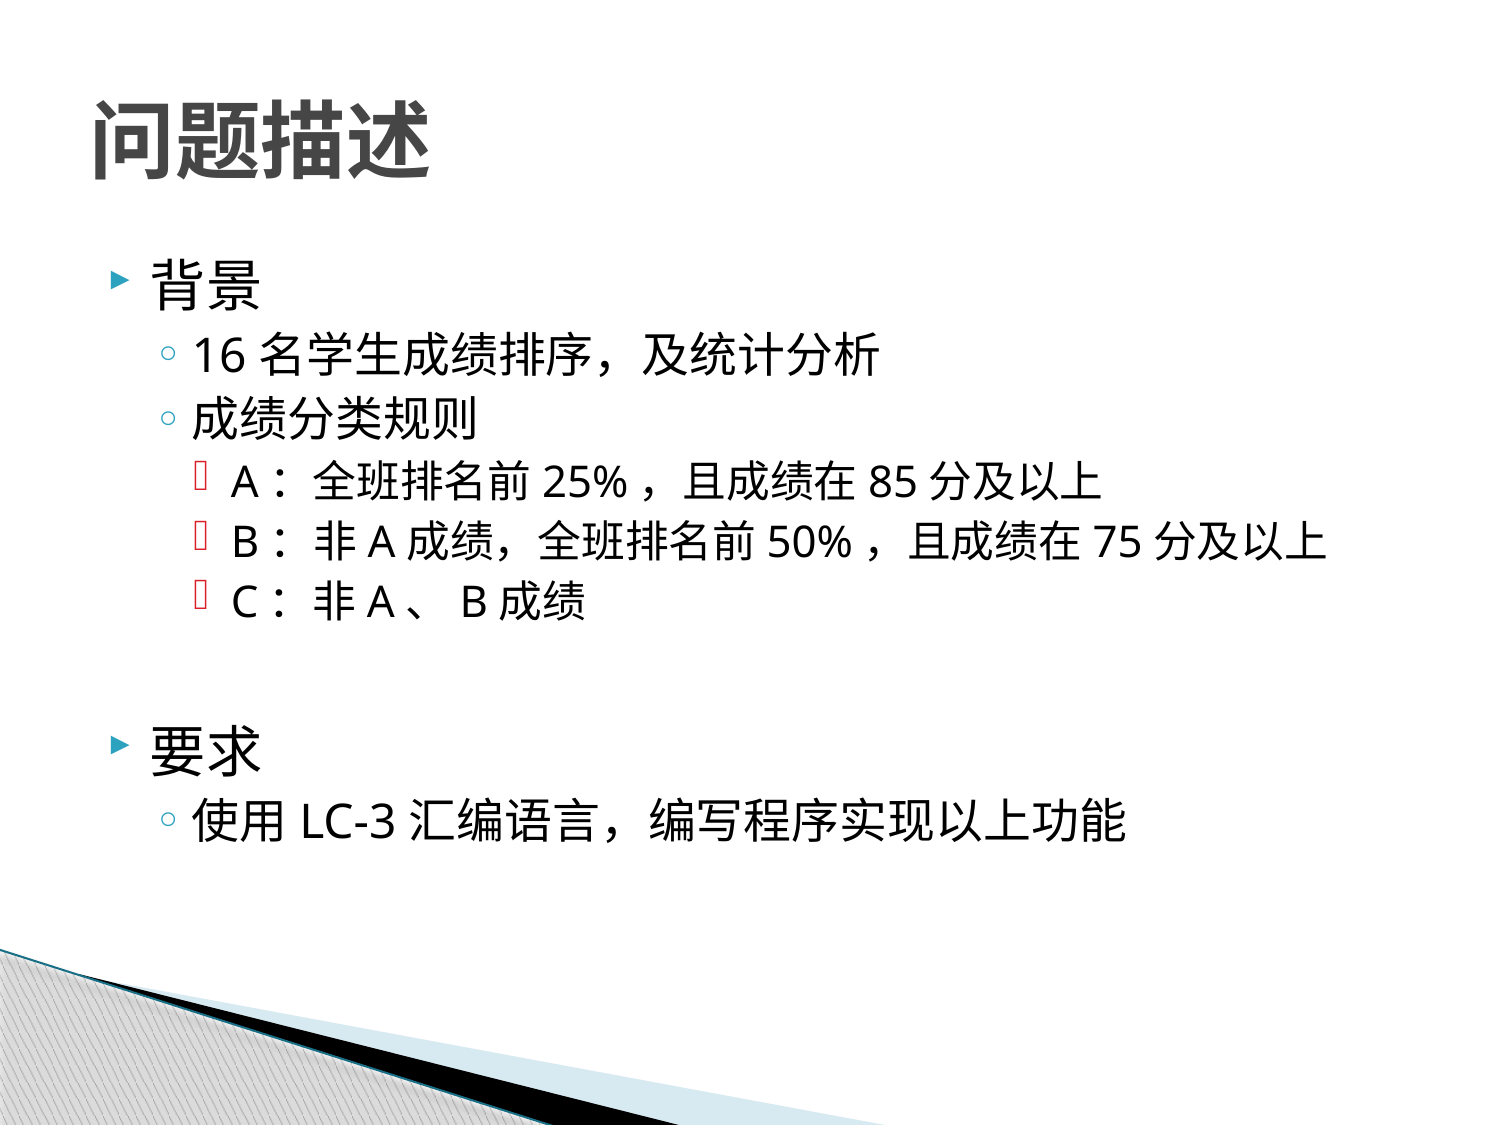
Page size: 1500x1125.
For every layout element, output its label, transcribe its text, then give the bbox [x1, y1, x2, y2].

title 问题描述 [75, 45, 1425, 233]
list 背景 16名学生成绩排序，及统计分析 成绩分类规则 A：全班排名前25%，且成绩在85分及以上 B：非A成绩，全班排名前50%，且成绩在75分及以上 C：非A、B成绩 要求 使用LC-3汇编语言，编写程序实现以上功能 [75, 243, 1425, 986]
